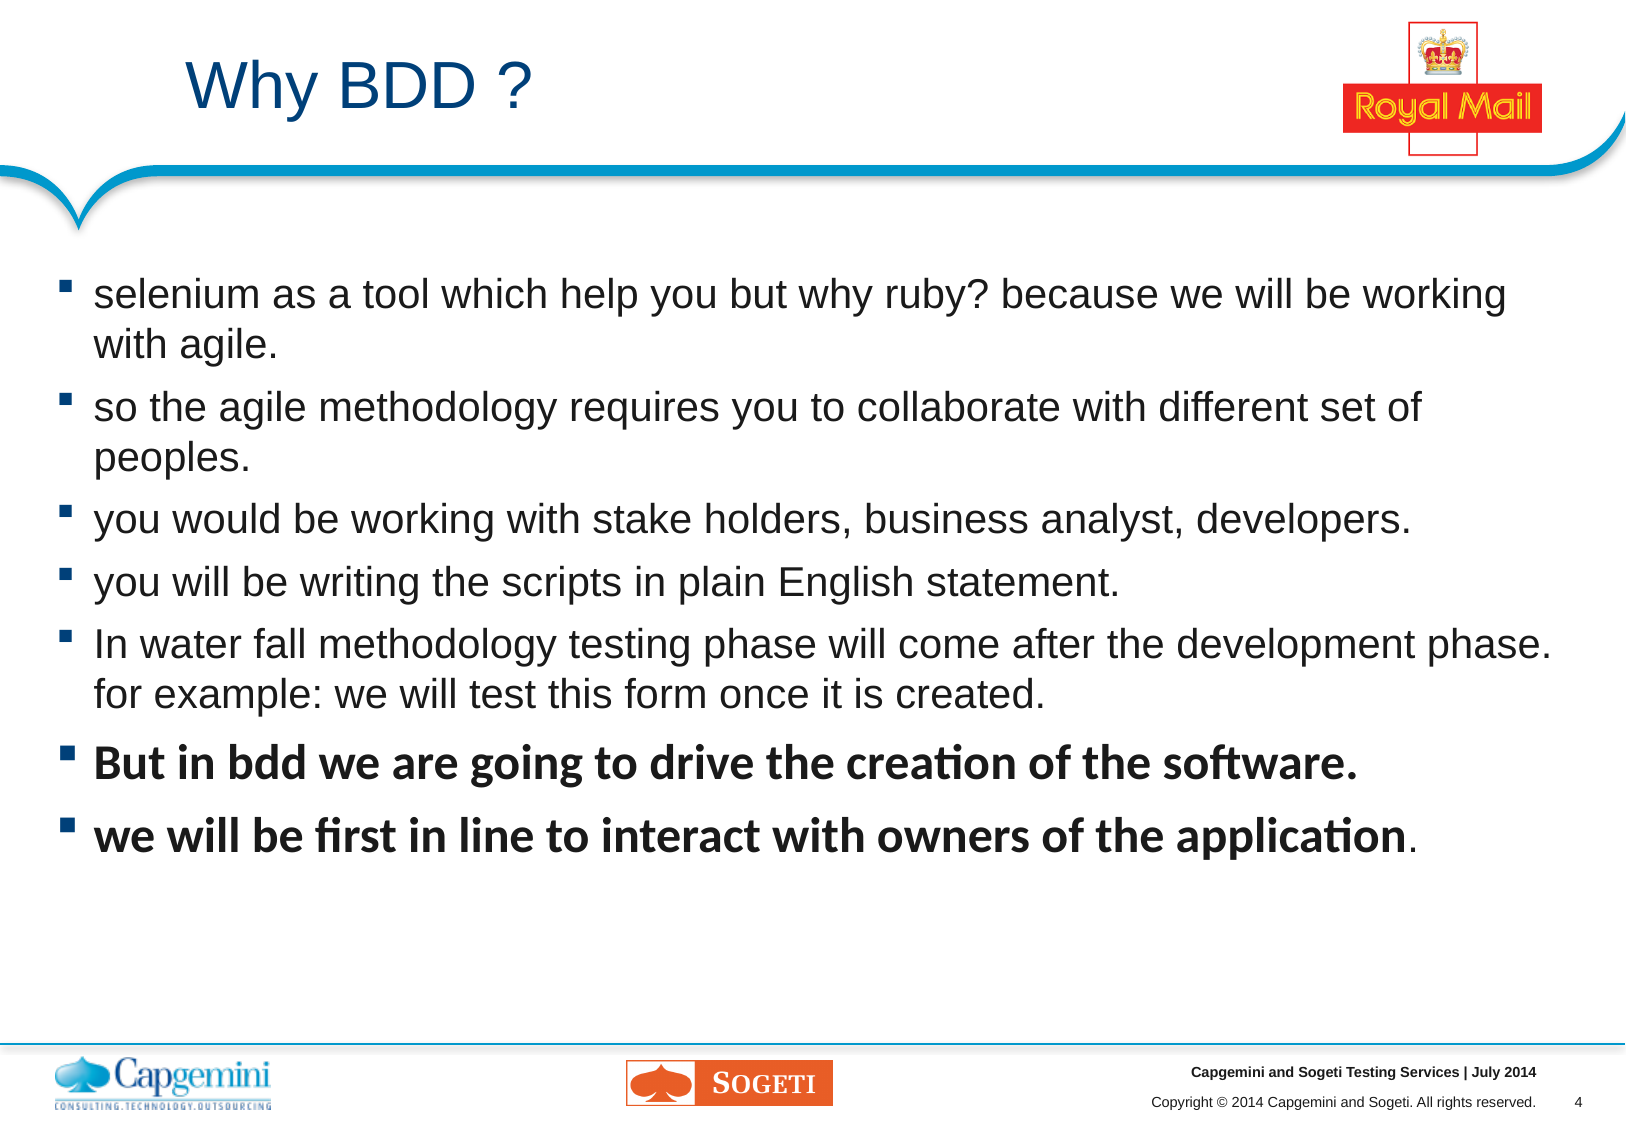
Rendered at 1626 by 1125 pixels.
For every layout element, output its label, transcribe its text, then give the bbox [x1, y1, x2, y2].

picture [55, 1056, 271, 1110]
list selenium as a tool which help you but why ruby? because we will be working with agile. so the agile methodology requires you to collaborate with different set of peoples. you would be working with stake holders, business analyst, developers. you will be writing the scripts in plain English statement. In water fall methodology testing phase will come after the development phase. for example: we will test this form once it is created. But in bdd we are going to drive the creation of the software. we will be first in line to interact with owners of the application. [55, 261, 1569, 1004]
picture [626, 1060, 833, 1106]
title Why BDD ? [55, 0, 1625, 165]
